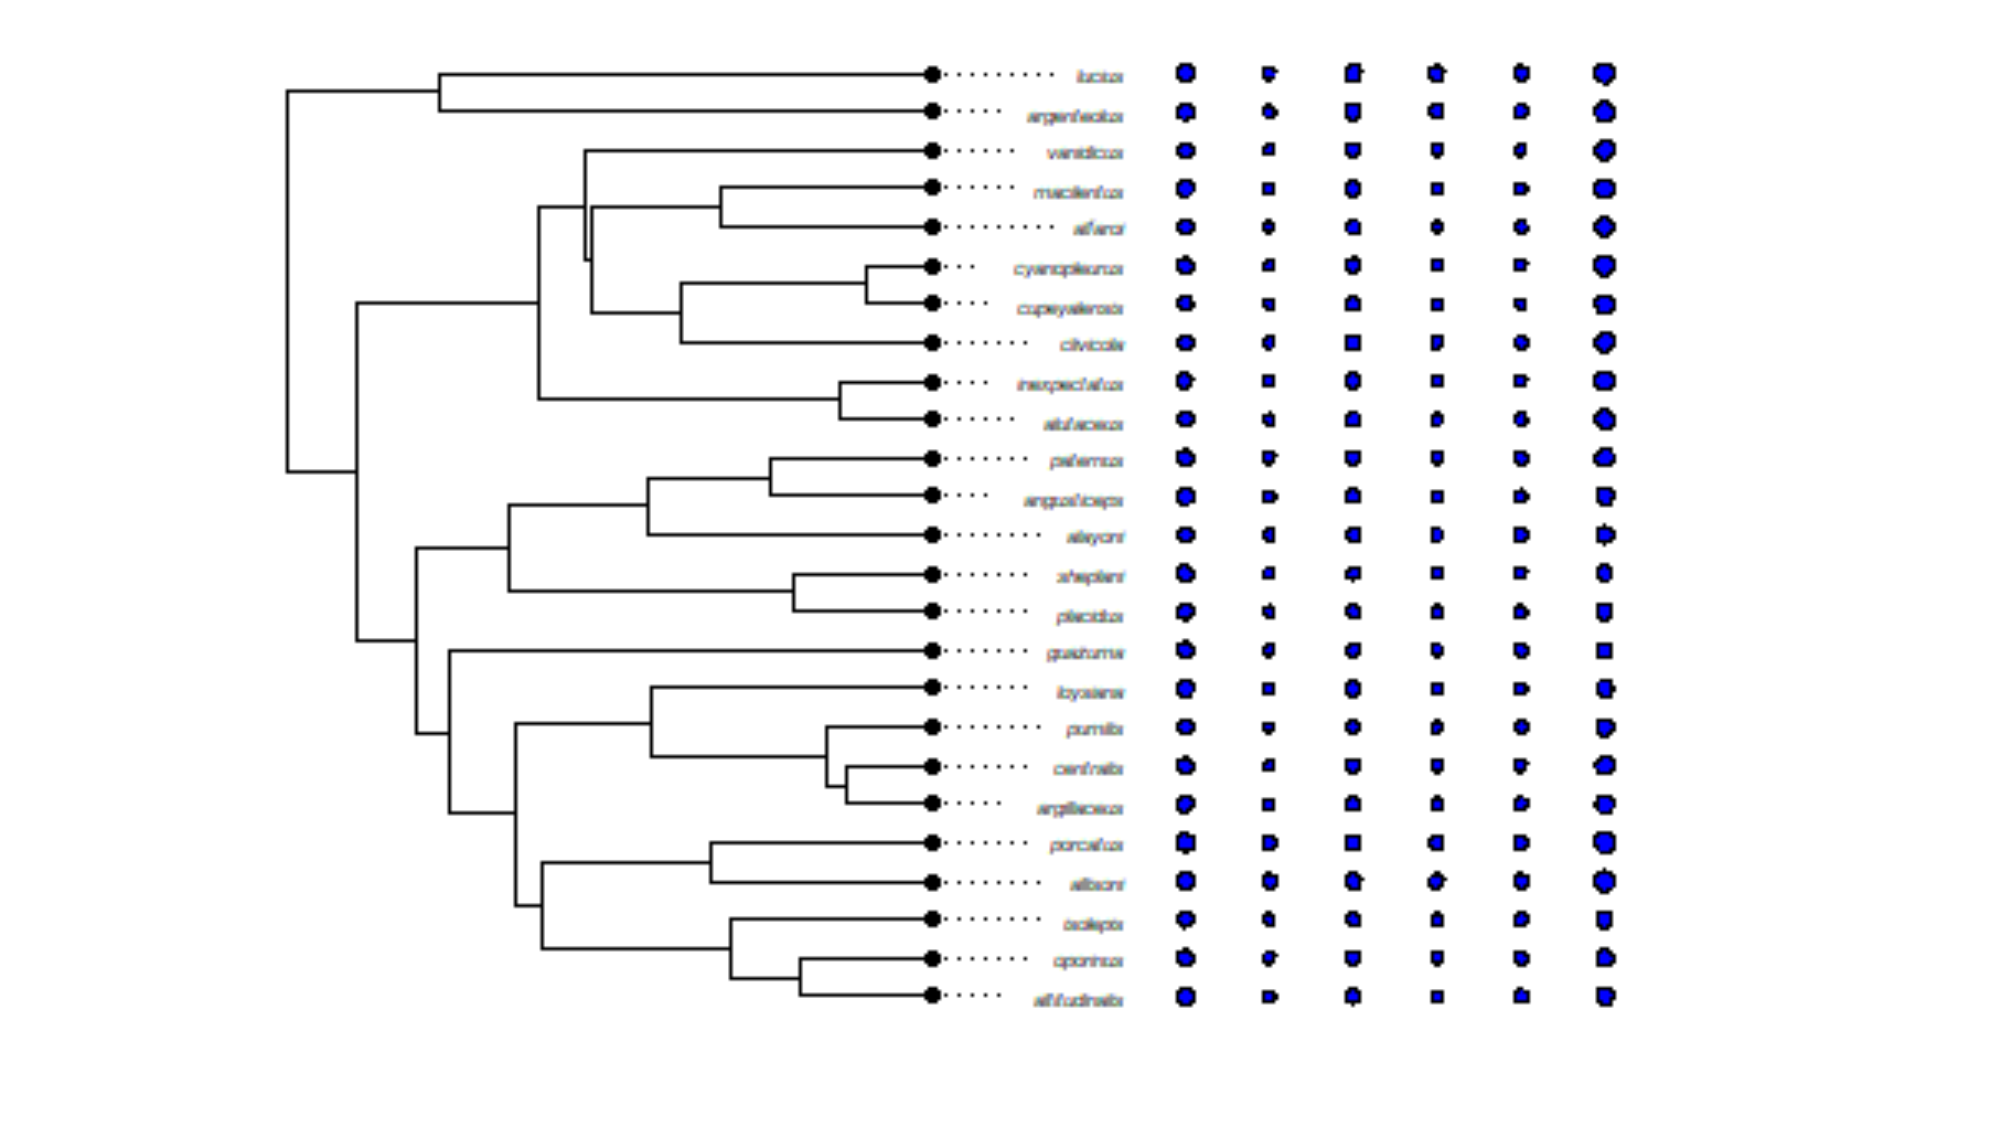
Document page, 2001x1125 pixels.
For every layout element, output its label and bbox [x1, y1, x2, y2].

list [223, 31, 1776, 1041]
